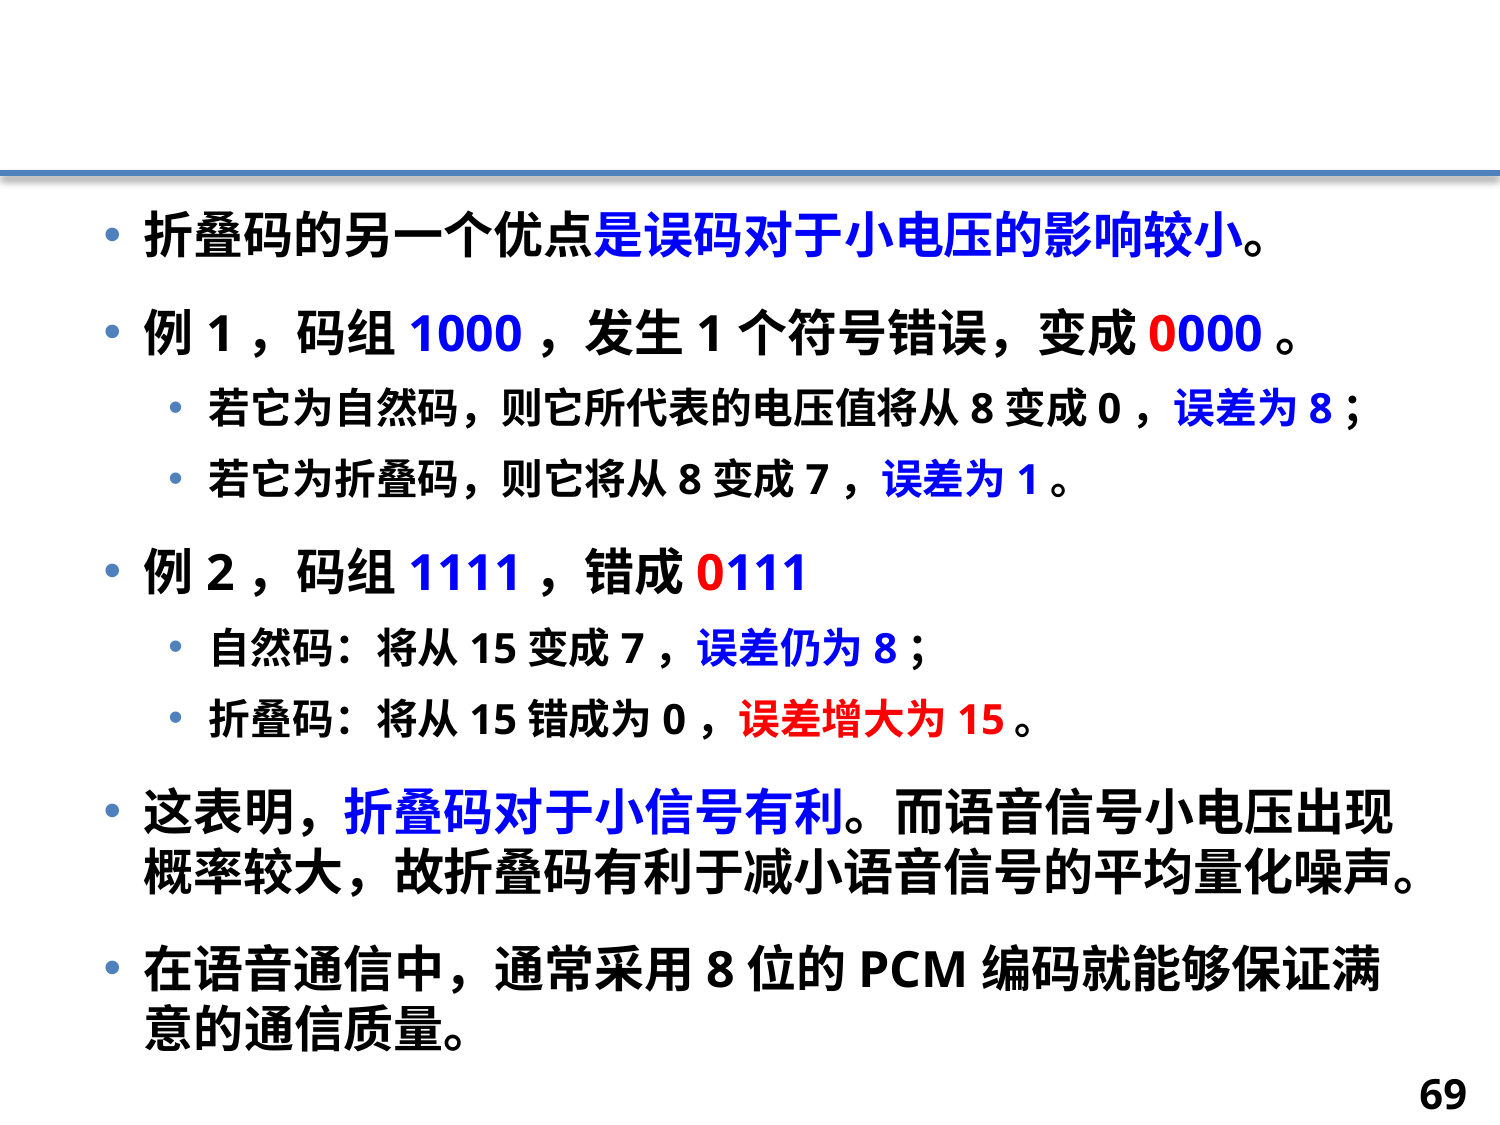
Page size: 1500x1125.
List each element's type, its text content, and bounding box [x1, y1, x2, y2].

slide_number 69 [1379, 1075, 1483, 1118]
list 折叠码的另一个优点是误码对于小电压的影响较小。 例1，码组1000，发生1个符号错误，变成0000。 若它为自然码，则它所代表的电压值将从8变成0，误差为8； 若它为折叠码，则它将从8变成7，误差为1。 例2，码组1111，错成0111 自然码：将从15变成7，误差仍为8； 折叠码：将从15错成为0，误差增大为15。 这表明，折叠码对于小信号有利。而语音信号小电压出现概率较大，故折叠码有利于减小语音信号的平均量化噪声。 在语音通信中，通常采用8位的PCM编码就能够保证满意的通信质量。 [88, 196, 1412, 1125]
